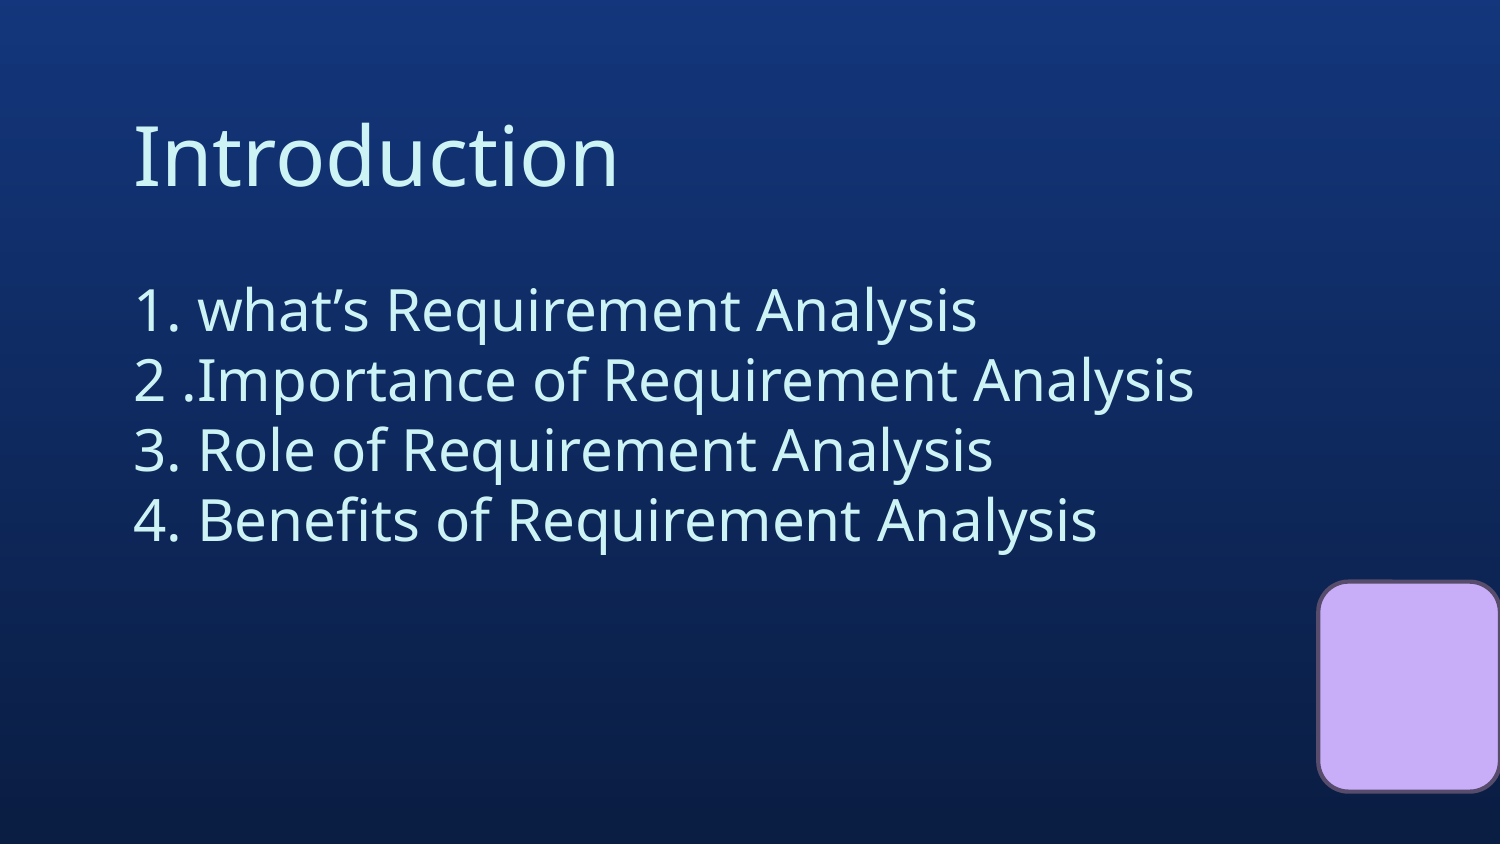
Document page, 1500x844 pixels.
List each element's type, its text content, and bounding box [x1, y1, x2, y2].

title Introduction 1. what’s Requirement Analysis 2 .Importance of Requirement Analysis 3. Role of Requirement Analysis 4. Benefits of Requirement Analysis [118, 88, 1382, 183]
text_box [1316, 579, 1500, 794]
